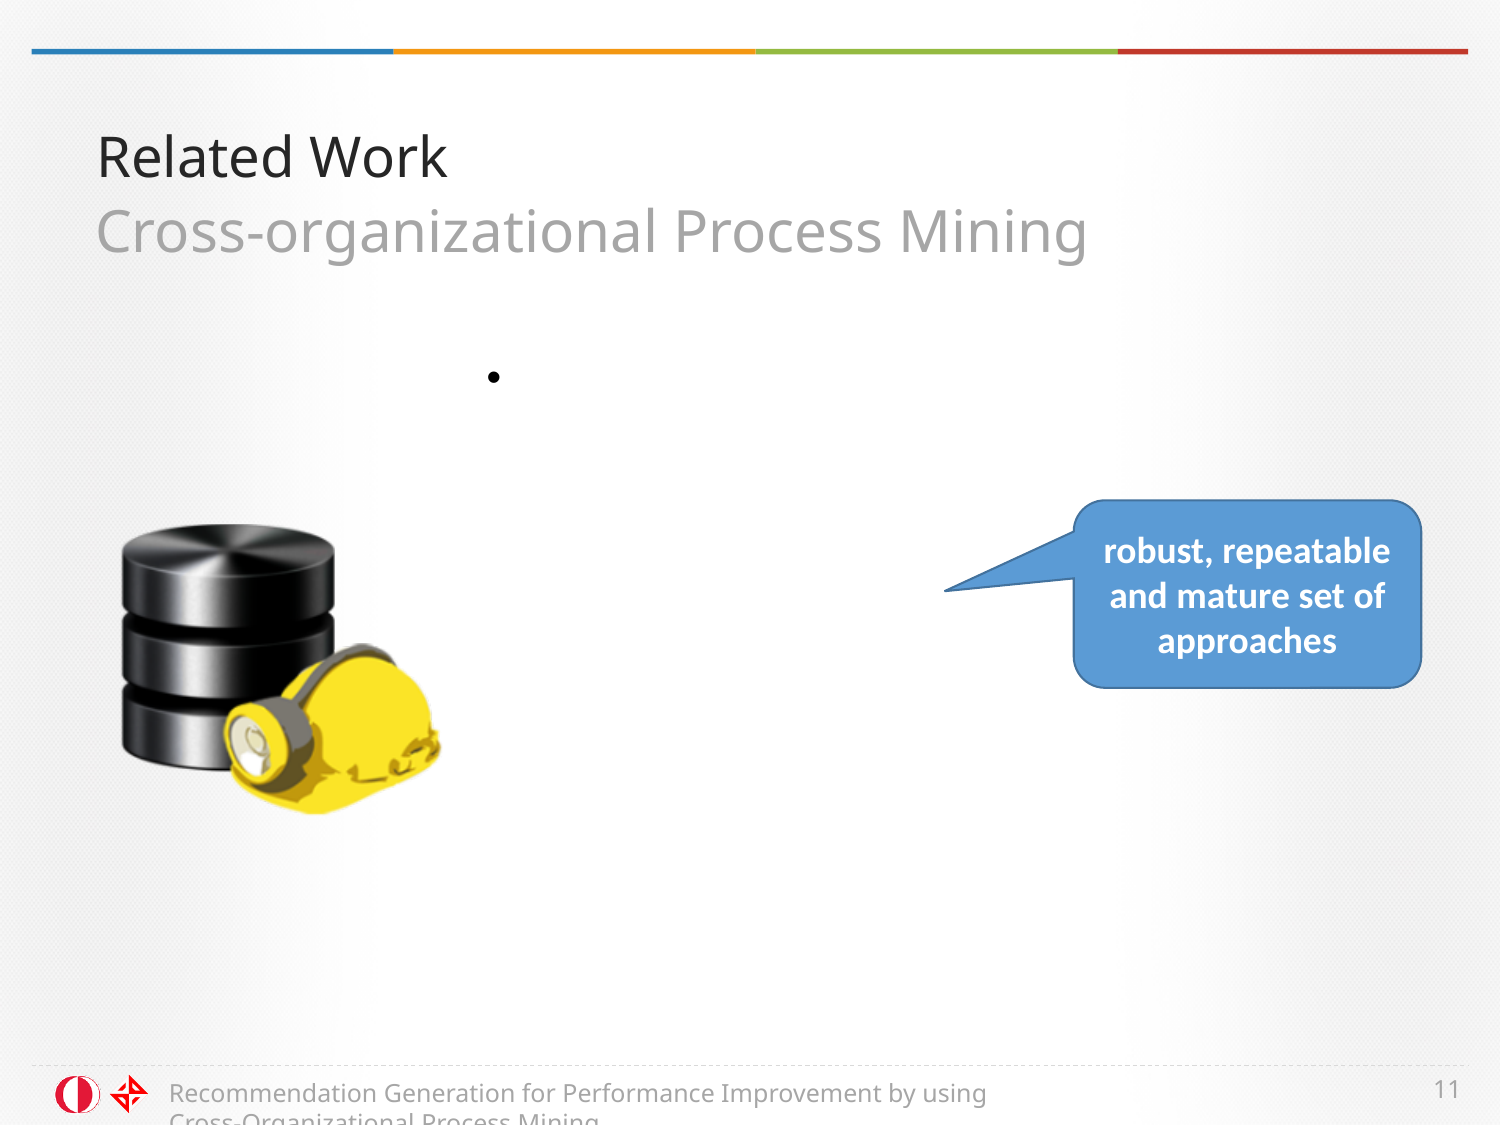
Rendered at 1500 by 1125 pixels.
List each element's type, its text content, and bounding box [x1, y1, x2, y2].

text_box [475, 346, 1453, 991]
picture [172, 1116, 244, 1125]
picture [353, 1116, 410, 1125]
picture [431, 1116, 519, 1125]
picture [245, 1116, 257, 1125]
picture [412, 1116, 423, 1125]
picture [524, 1116, 533, 1125]
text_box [31, 1065, 1477, 1116]
text_box Cross-organizational Process Mining [80, 187, 1500, 272]
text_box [31, 48, 1469, 55]
picture [257, 1116, 351, 1125]
text_box Related Work [81, 114, 1500, 187]
picture [426, 1116, 433, 1123]
text_box robust, repeatable and mature set of approaches [944, 499, 1423, 689]
picture [0, 0, 1500, 1125]
